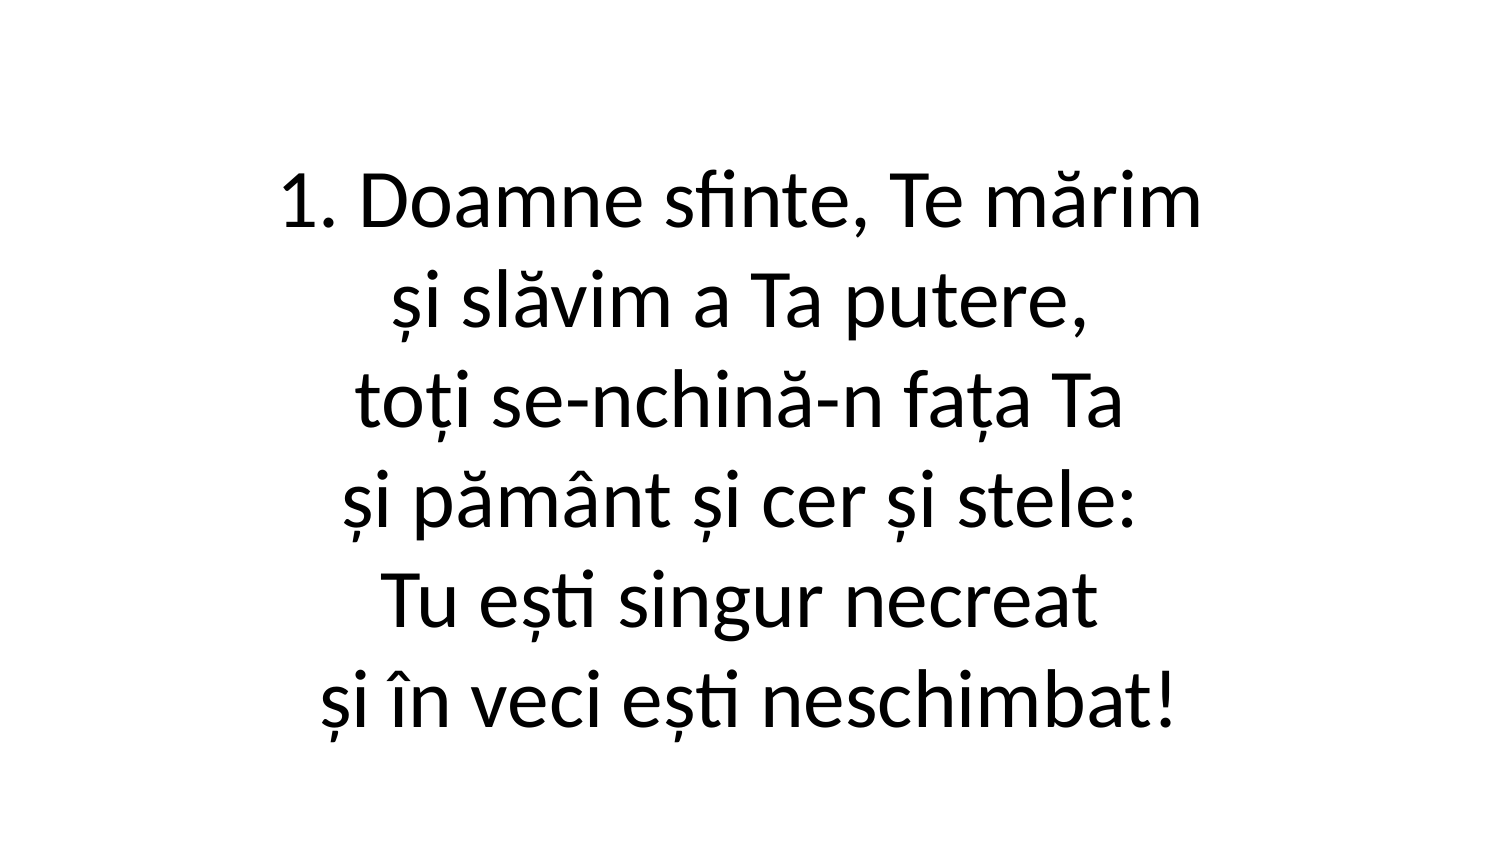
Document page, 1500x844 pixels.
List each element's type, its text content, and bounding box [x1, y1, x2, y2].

text_box 1. Doamne sfinte, Te mărim și slăvim a Ta putere, toți se-nchină-n fața Ta și pământ și cer și stele: Tu ești singur necreat și în veci ești neschimbat! [261, 92, 1239, 752]
